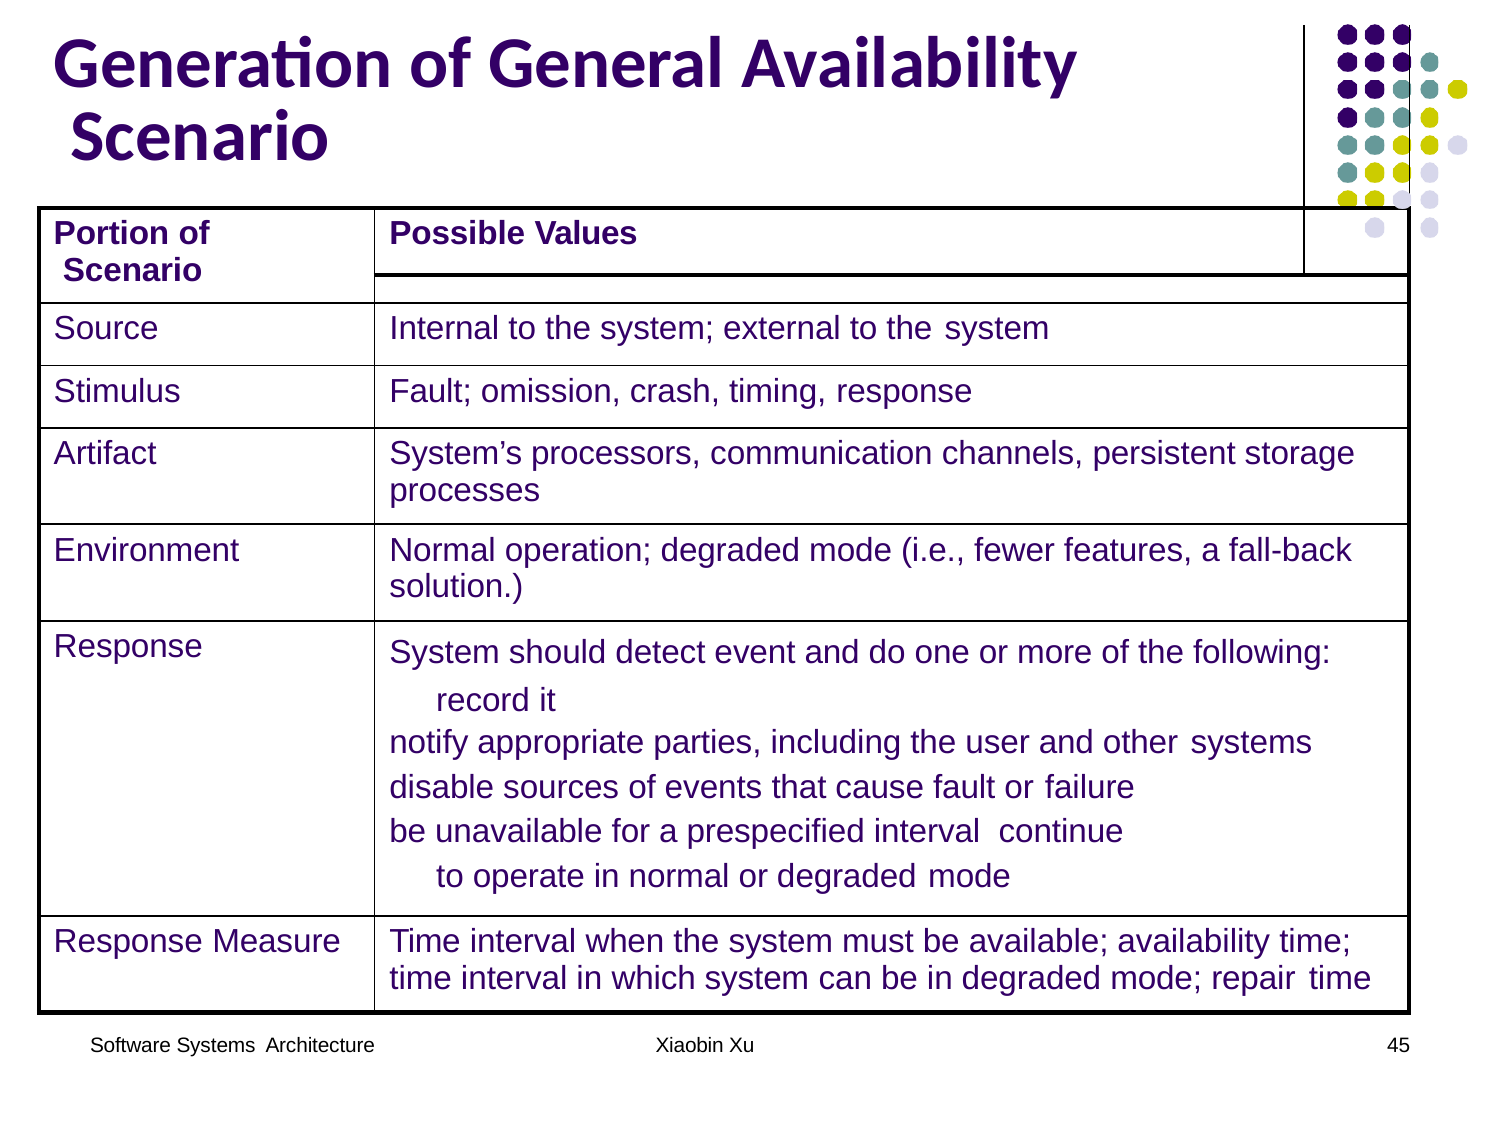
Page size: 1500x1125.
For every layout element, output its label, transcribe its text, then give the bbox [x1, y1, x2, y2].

picture [1420, 52, 1439, 72]
picture [1447, 135, 1468, 155]
footer Xiaobin Xu [653, 1032, 847, 1125]
table_cell Portion of Scenario [41, 210, 374, 302]
picture [1447, 80, 1468, 99]
table_cell Source [41, 304, 374, 365]
slide_number Software Systems Architecture [87, 1032, 438, 1125]
table_cell System should detect event and do one or more of the following: record it notify appropriate parties, including the user and other systems disable sources of events that cause fault or failure be unavailable for a prespecified interval continue to operate in normal or degraded mode [375, 622, 1407, 915]
table_cell Normal operation; degraded mode (i.e., fewer features, a fall-back solution.) [375, 525, 1407, 620]
table_cell Time interval when the system must be available; availability time; time interval in which system can be in degraded mode; repair time [375, 917, 1407, 1010]
picture [1420, 107, 1439, 128]
table_cell Internal to the system; external to the system [375, 304, 1407, 365]
table_cell [375, 277, 1407, 302]
table_cell System’s processors, communication channels, persistent storage processes [375, 429, 1407, 523]
table_header Generation of General Availability Scenario [39, 25, 1303, 206]
table_cell Fault; omission, crash, timing, response [375, 366, 1407, 427]
text_box [1392, 190, 1412, 209]
table_cell Environment [41, 525, 374, 620]
picture [1420, 80, 1439, 99]
text_box [1364, 217, 1385, 238]
picture [1420, 162, 1439, 183]
table_cell Possible Values [375, 210, 1303, 273]
table_cell Artifact [41, 429, 374, 523]
table_cell Response Measure [41, 917, 374, 1010]
text_box [1420, 217, 1439, 238]
table_cell [1305, 210, 1407, 273]
table_cell Stimulus [41, 366, 374, 427]
picture [1420, 135, 1439, 155]
text_box 45 [1380, 1032, 1417, 1058]
text_box [1420, 190, 1439, 209]
table_header [1305, 25, 1409, 206]
table_cell Response [41, 622, 374, 915]
